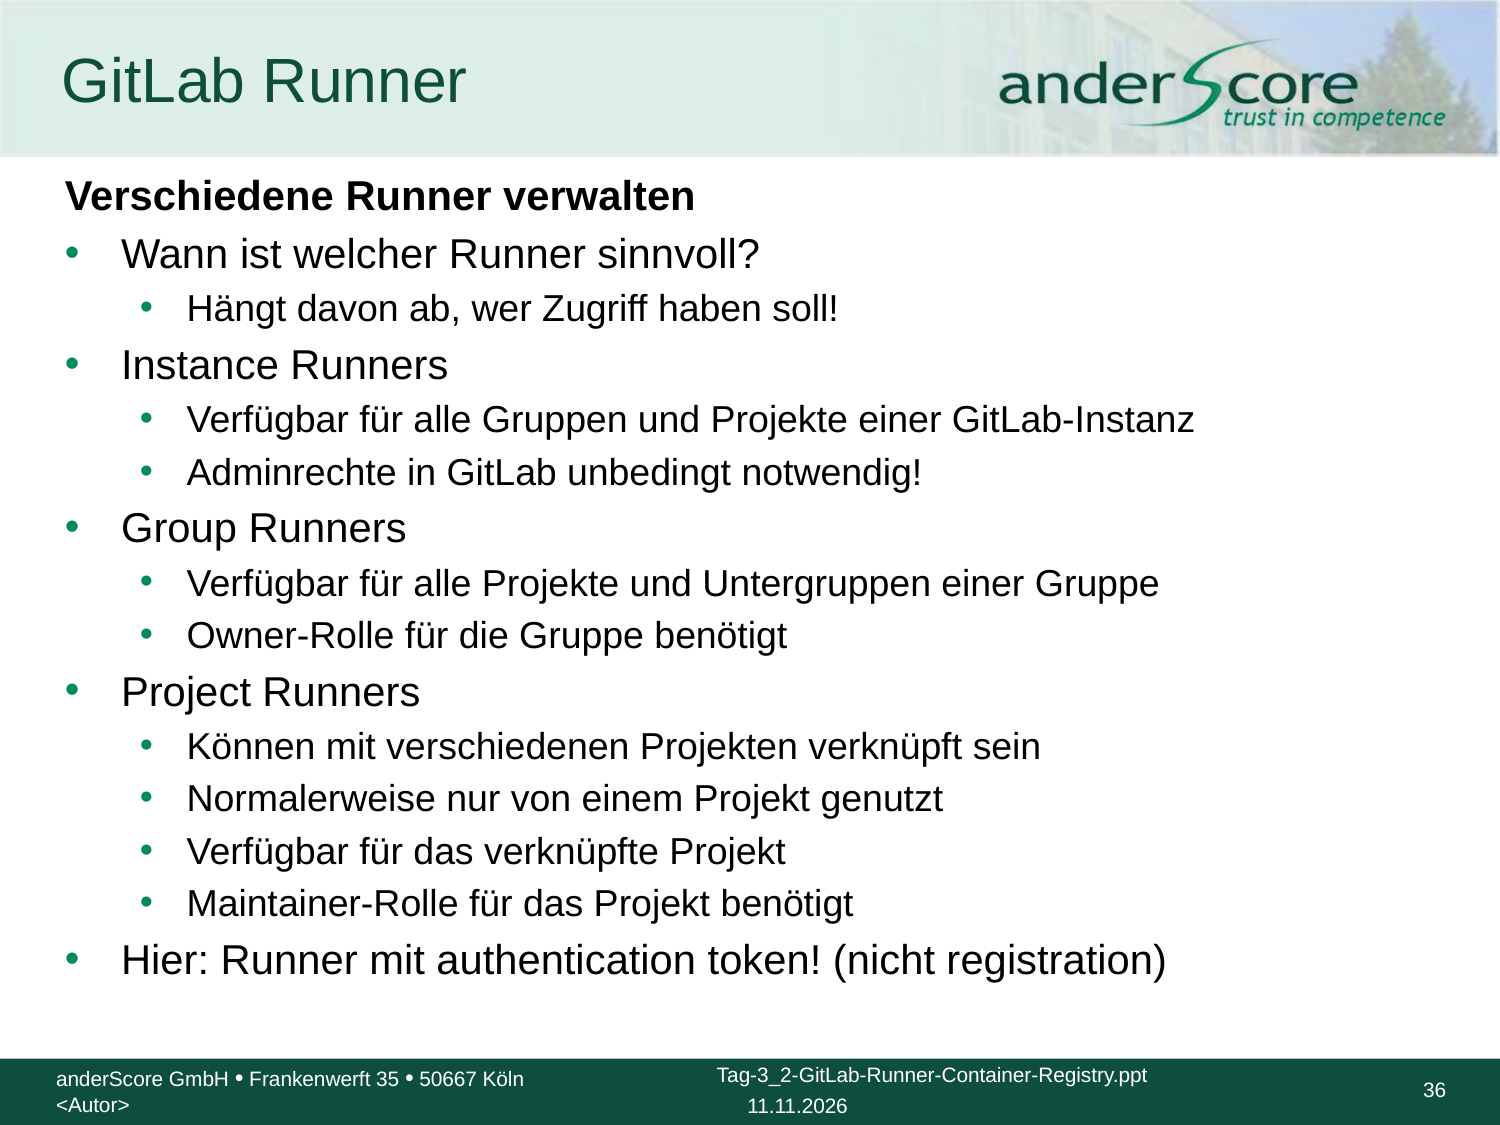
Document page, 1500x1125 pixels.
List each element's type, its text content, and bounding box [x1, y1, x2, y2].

title GitLab Runner [46, 24, 959, 141]
list Verschiedene Runner verwalten Wann ist welcher Runner sinnvoll? Hängt davon ab, wer Zugriff haben soll! Instance Runners Verfügbar für alle Gruppen und Projekte einer GitLab-Instanz Adminrechte in GitLab unbedingt notwendig! Group Runners Verfügbar für alle Projekte und Untergruppen einer Gruppe Owner-Rolle für die Gruppe benötigt Project Runners Können mit verschiedenen Projekten verknüpft sein Normalerweise nur von einem Projekt genutzt Verfügbar für das verknüpfte Projekt Maintainer-Rolle für das Projekt benötigt Hier: Runner mit authentication token! (nicht registration) [49, 160, 1447, 1047]
picture [0, 0, 1500, 157]
